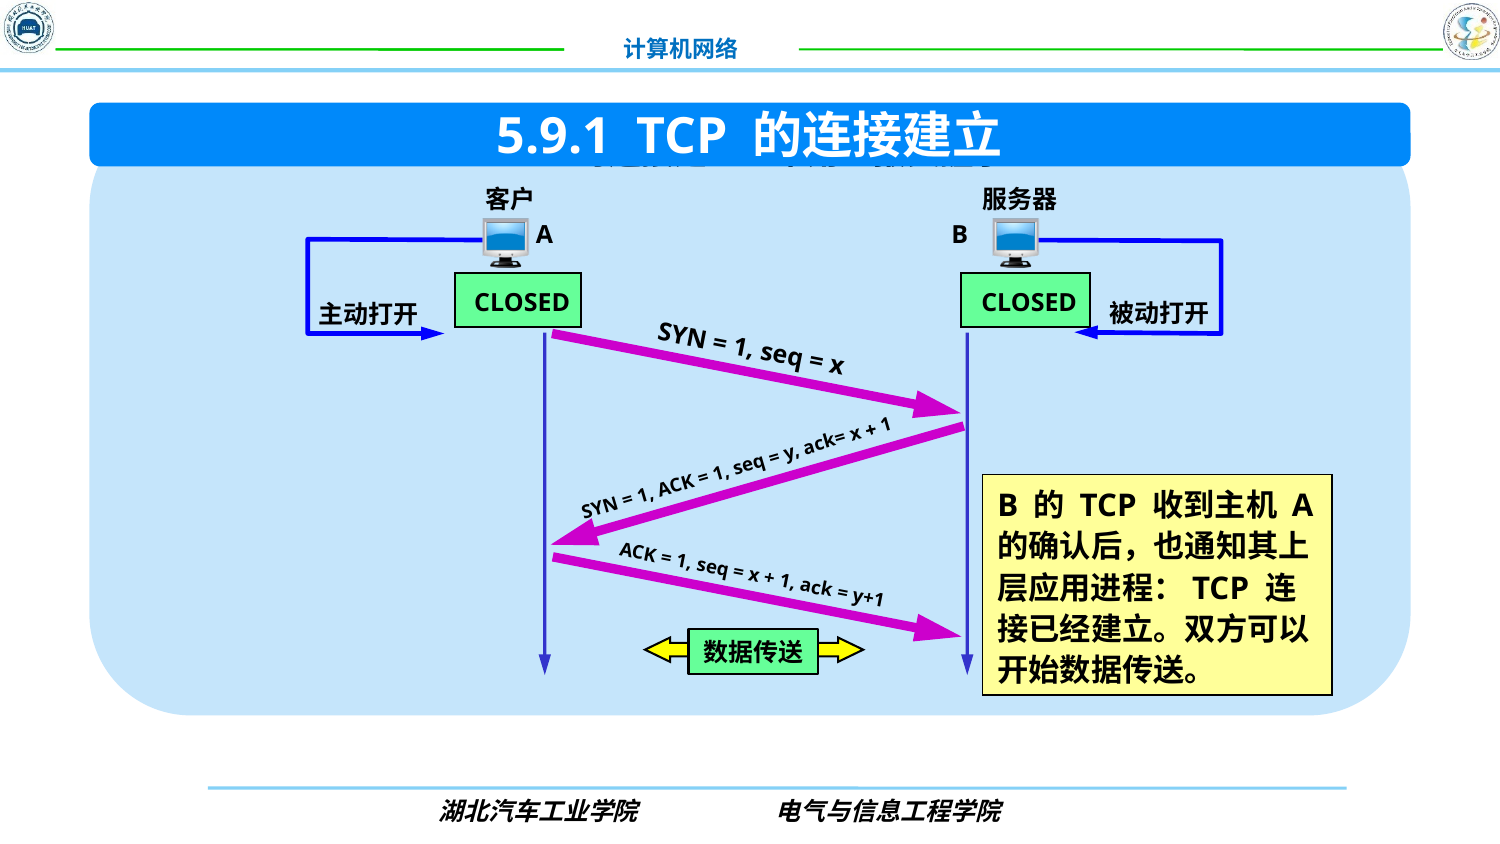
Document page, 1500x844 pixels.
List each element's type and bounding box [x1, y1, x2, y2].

picture [478, 216, 532, 269]
text_box [87, 95, 1413, 718]
picture [0, 0, 58, 57]
picture [989, 216, 1043, 269]
picture [1443, 3, 1500, 60]
